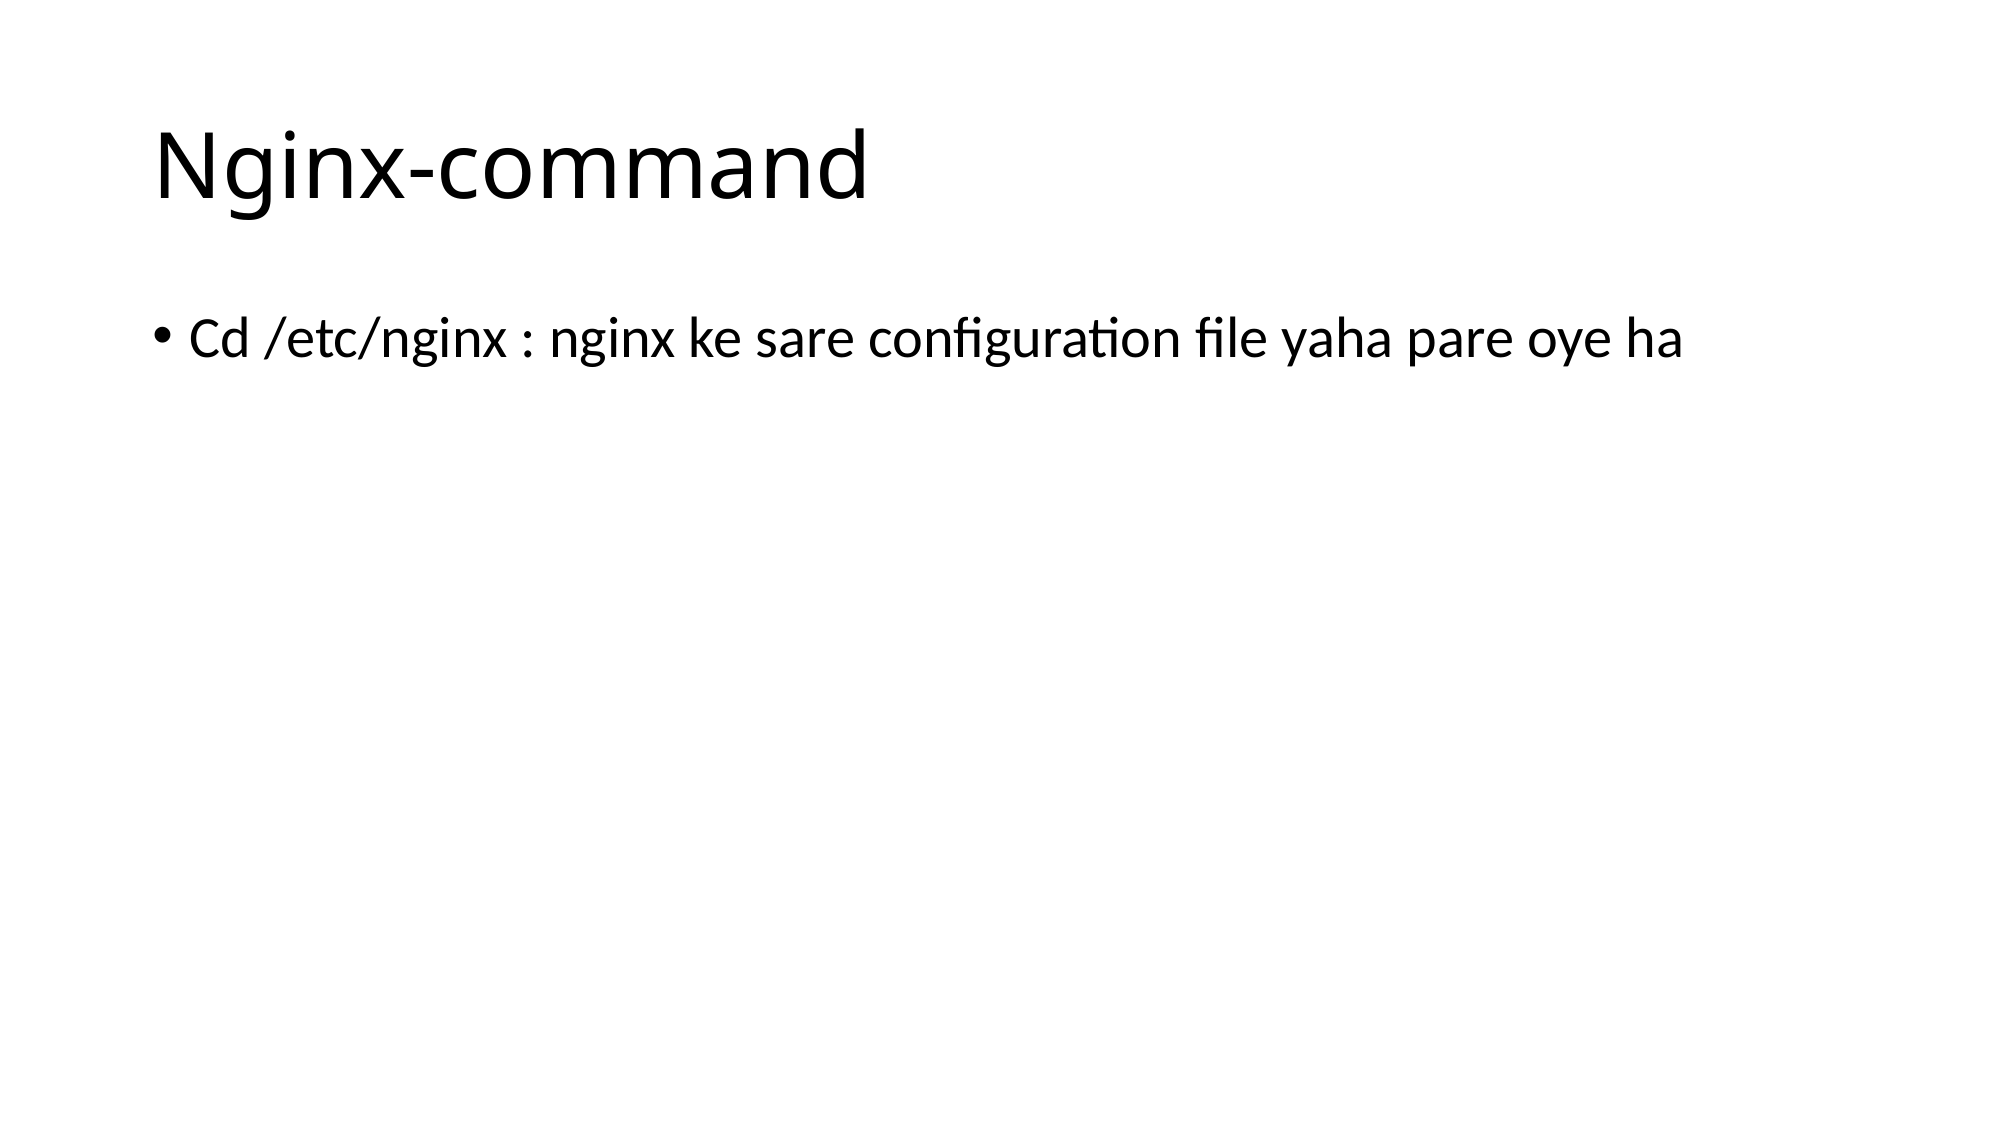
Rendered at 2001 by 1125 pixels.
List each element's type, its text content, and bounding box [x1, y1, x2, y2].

list Cd /etc/nginx : nginx ke sare configuration file yaha pare oye ha [137, 299, 1863, 1014]
title Nginx-command [137, 59, 1863, 278]
